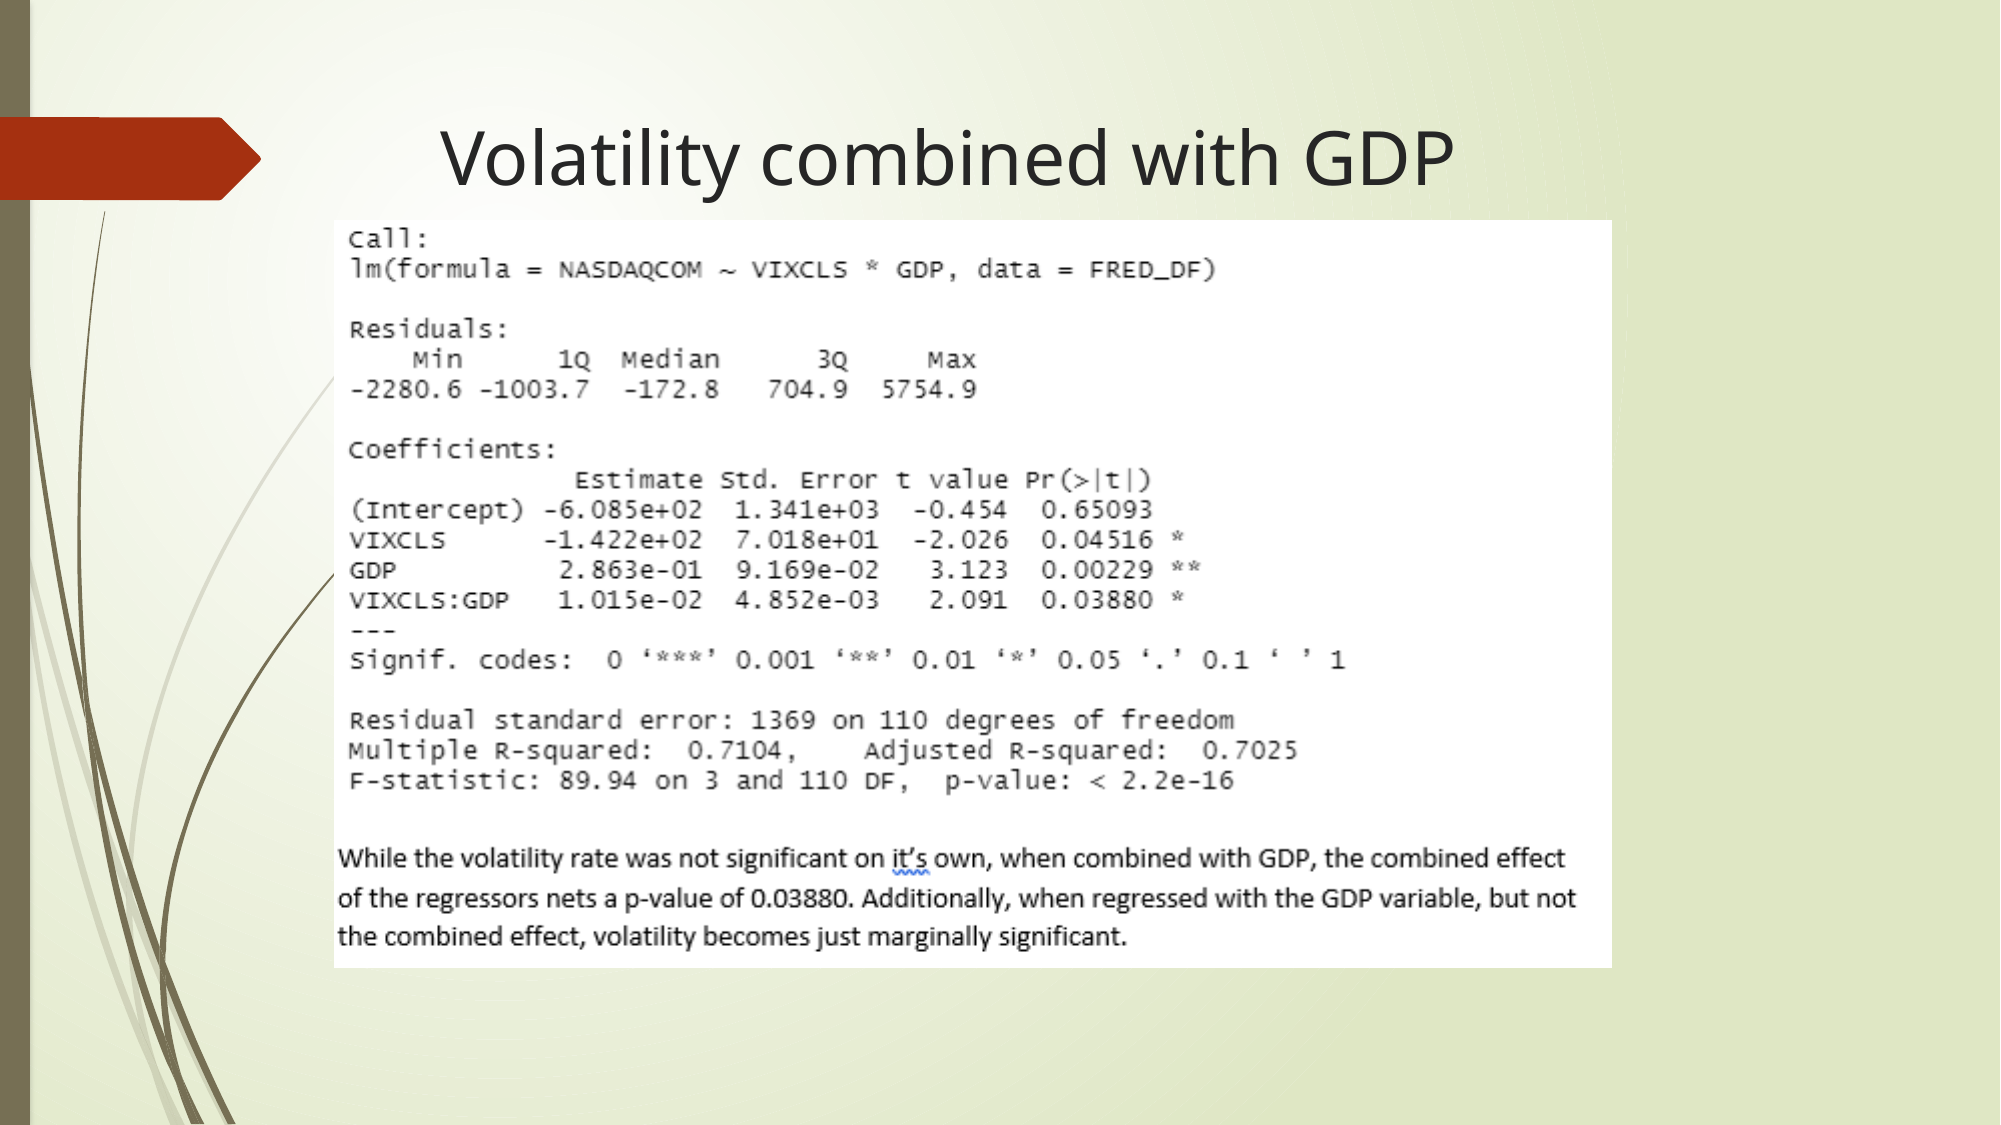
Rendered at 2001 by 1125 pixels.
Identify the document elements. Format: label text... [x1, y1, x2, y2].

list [334, 220, 1613, 968]
title Volatility combined with GDP [425, 102, 1888, 313]
